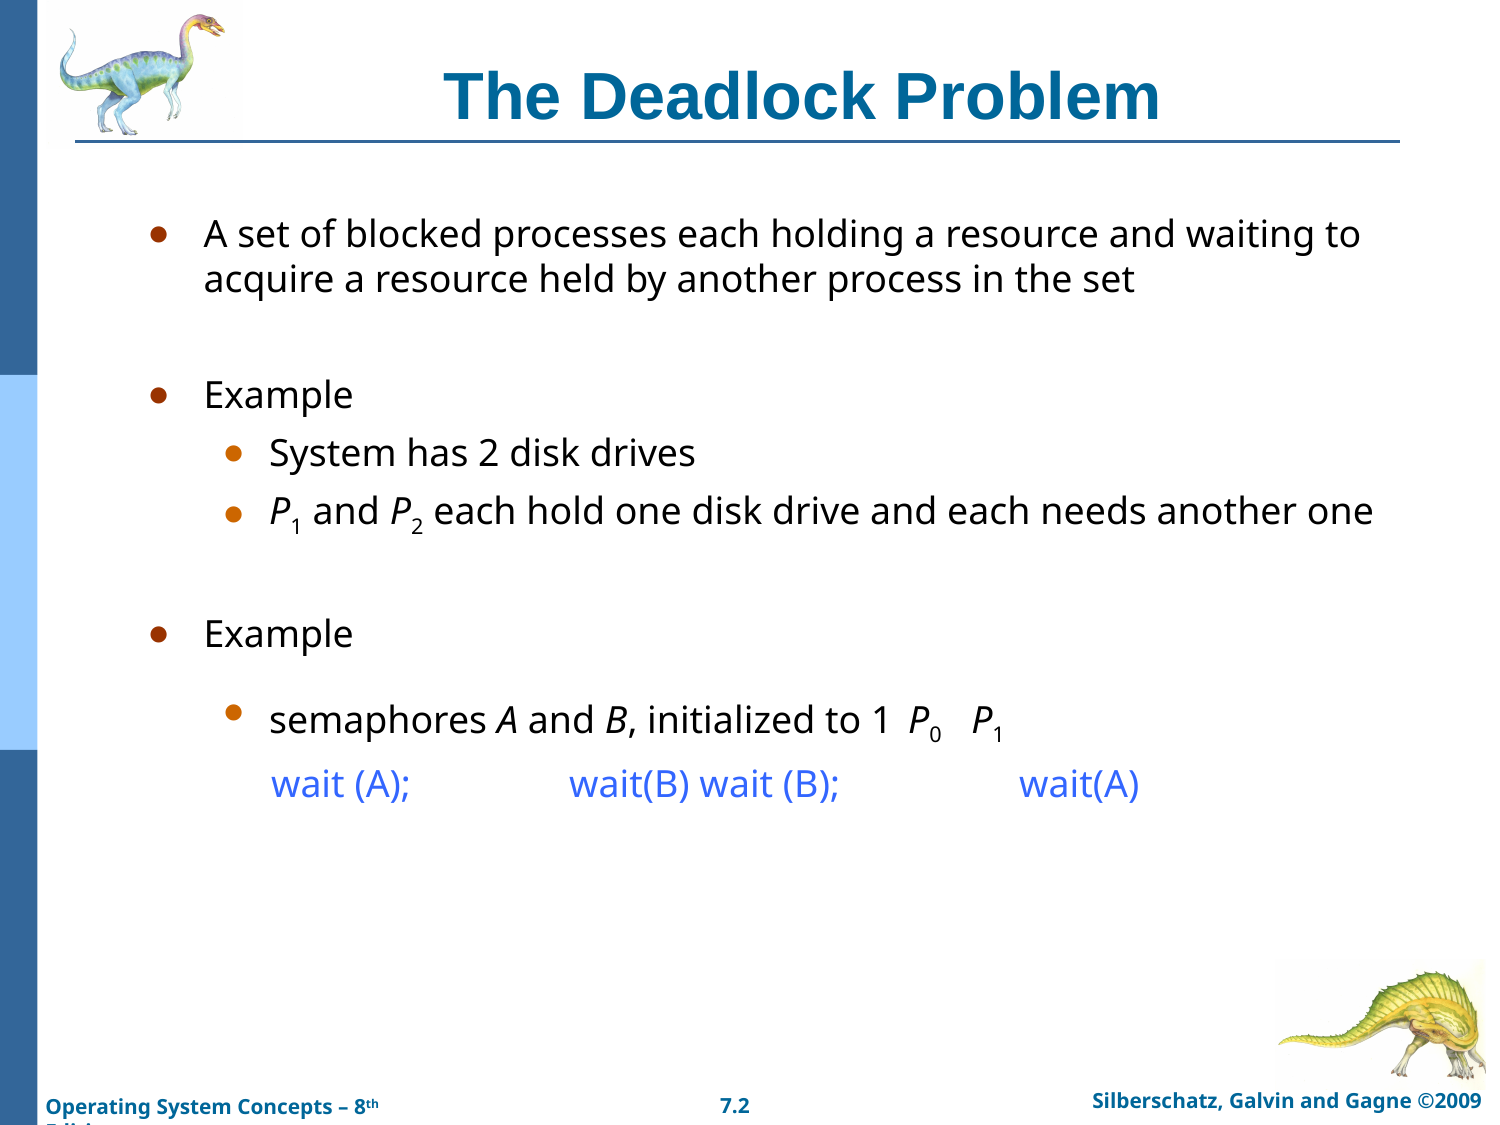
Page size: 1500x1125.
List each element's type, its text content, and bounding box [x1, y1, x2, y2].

picture [1275, 959, 1486, 1090]
picture [46, 0, 243, 149]
title The Deadlock Problem [180, 45, 1425, 141]
list A set of blocked processes each holding a resource and waiting to acquire a resource held by another process in the set Example System has 2 disk drives P1 and P2 each hold one disk drive and each needs another one Example semaphores A and B, initialized to 1 P0 P1 wait (A); wait(B) wait (B); wait(A) [132, 202, 1405, 997]
